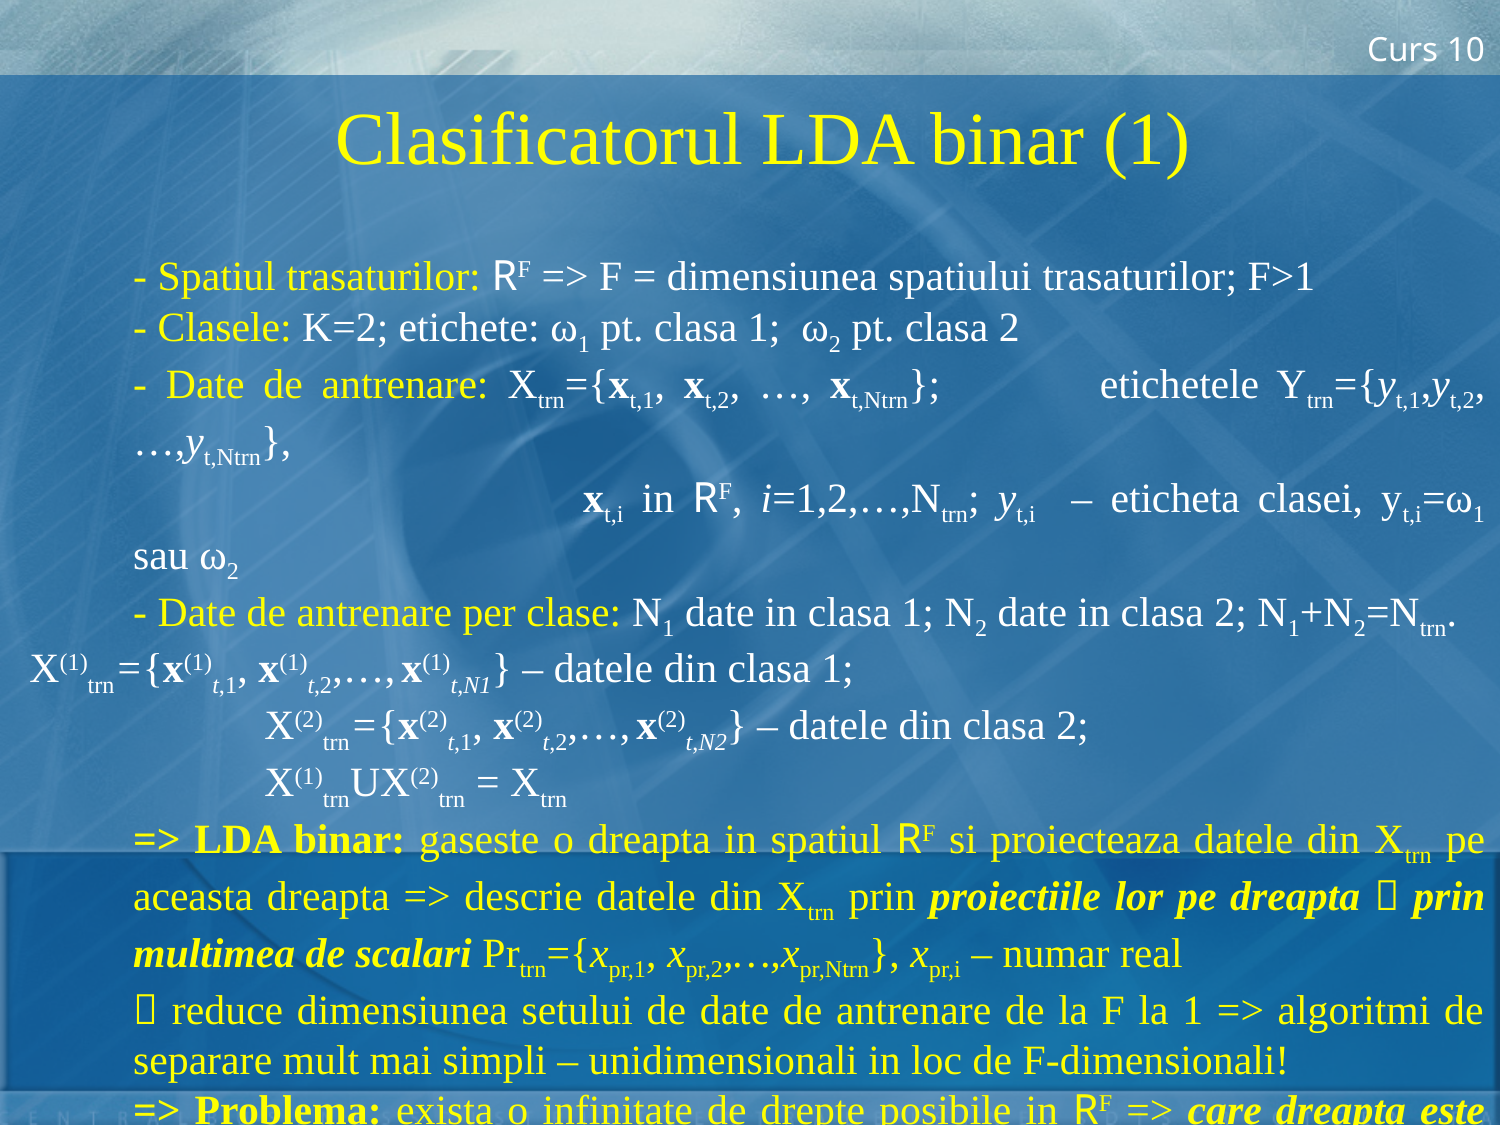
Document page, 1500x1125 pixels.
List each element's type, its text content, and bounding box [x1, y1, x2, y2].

text_box Clasificatorul LDA binar (1) - Spatiul trasaturilor: RF => F = dimensiunea spatiului trasaturilor; F>1 - Clasele: K=2; etichete: ω1 pt. clasa 1; ω2 pt. clasa 2 - Date de antrenare: Xtrn={xt,1, xt,2, …, xt,Ntrn}; etichetele Ytrn={yt,1,yt,2,…,yt,Ntrn}, xt,i in RF, i=1,2,…,Ntrn; yt,i – eticheta clasei, yt,i=ω1 sau ω2 - Date de antrenare per clase: N1 date in clasa 1; N2 date in clasa 2; N1+N2=Ntrn. X(1)trn={x(1)t,1, x(1)t,2,…, x(1)t,N1} – datele din clasa 1; X(2)trn={x(2)t,1, x(2)t,2,…, x(2)t,N2} – datele din clasa 2; X(1)trnUX(2)trn = Xtrn => LDA binar: gaseste o dreapta in spatiul RF si proiecteaza datele din Xtrn pe aceasta dreapta => descrie datele din Xtrn prin proiectiile lor pe dreapta  prin multimea de scalari Prtrn={xpr,1, xpr,2,…,xpr,Ntrn}, xpr,i – numar real  reduce dimensiunea setului de date de antrenare de la F la 1 => algoritmi de separare mult mai simpli – unidimensionali in loc de F-dimensionali! => Problema: exista o infinitate de drepte posibile in RF => care dreapta este optima pentru separarea corecta a datelor din Xtrn in cele 2 clase?  cum sa alegem parametrii dreptei optime in RF ? [0, 75, 1500, 1125]
text_box Curs 10 [837, 12, 1500, 75]
picture [0, 0, 1500, 75]
